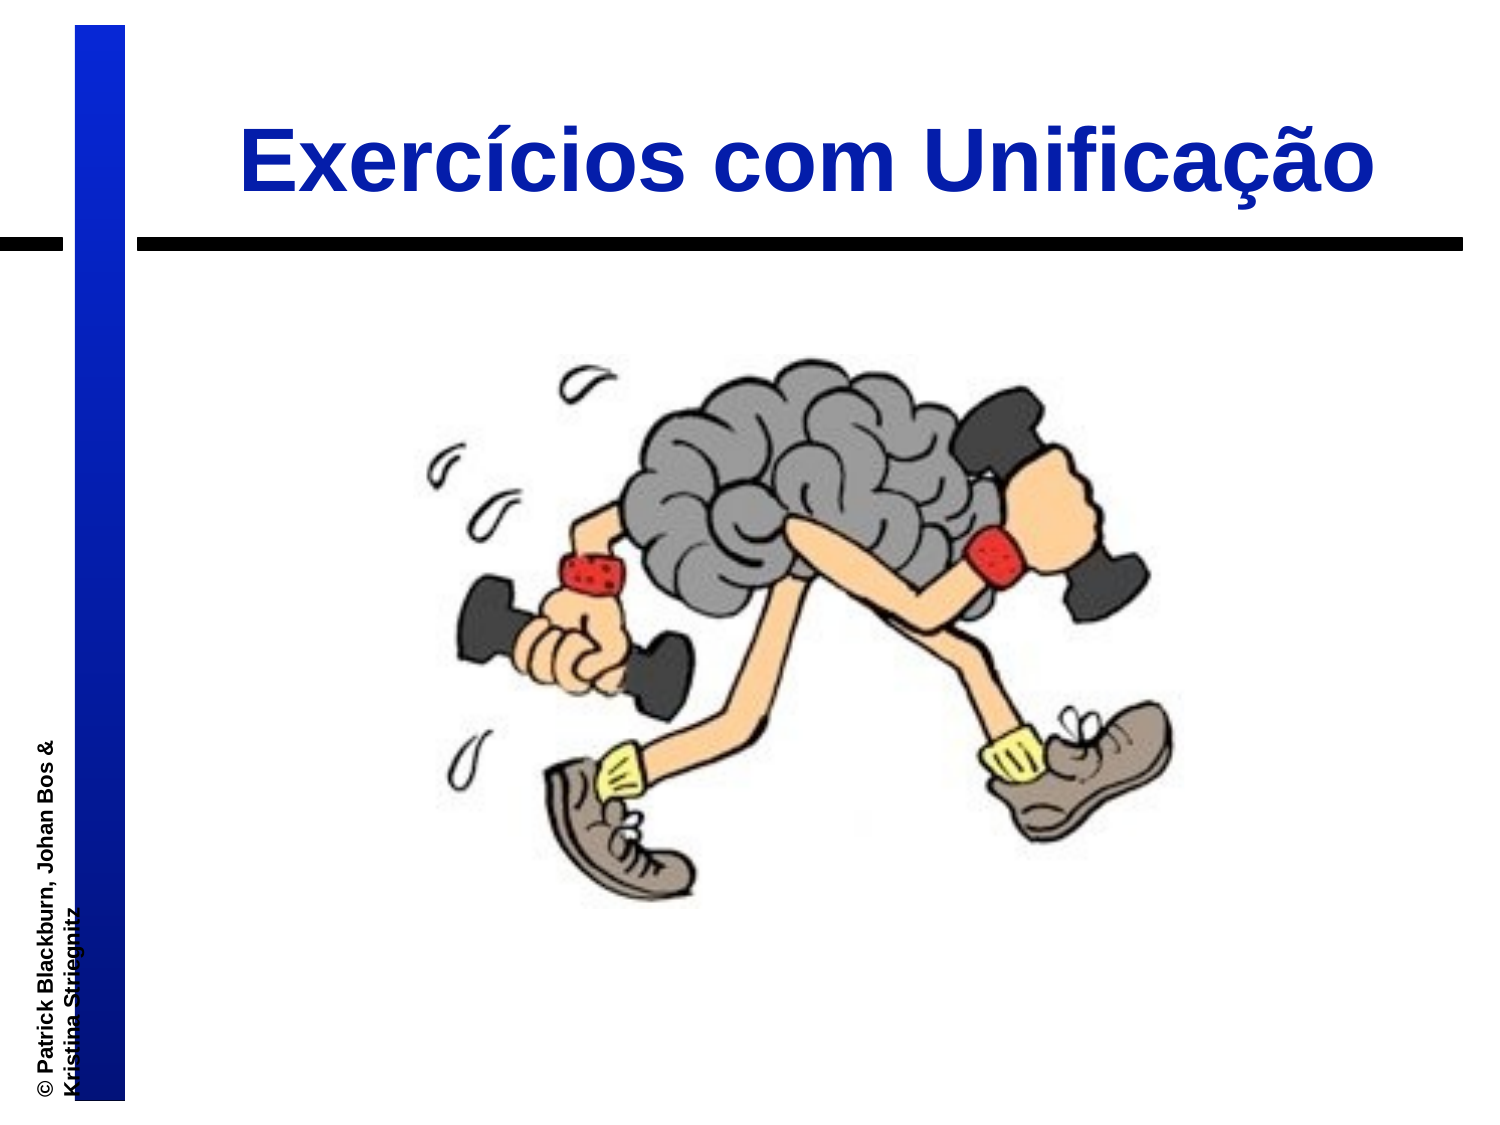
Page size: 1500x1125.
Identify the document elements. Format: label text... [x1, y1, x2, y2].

text_box [413, 354, 1185, 909]
text_box © Patrick Blackburn, Johan Bos & Kristina Striegnitz [30, 678, 51, 1100]
text_box [0, 237, 63, 251]
text_box [74, 25, 125, 1101]
text_box [137, 237, 236, 251]
text_box [183, 261, 1470, 1083]
text_box [1388, 237, 1463, 251]
title Exercícios com Unificação [236, 98, 1388, 261]
